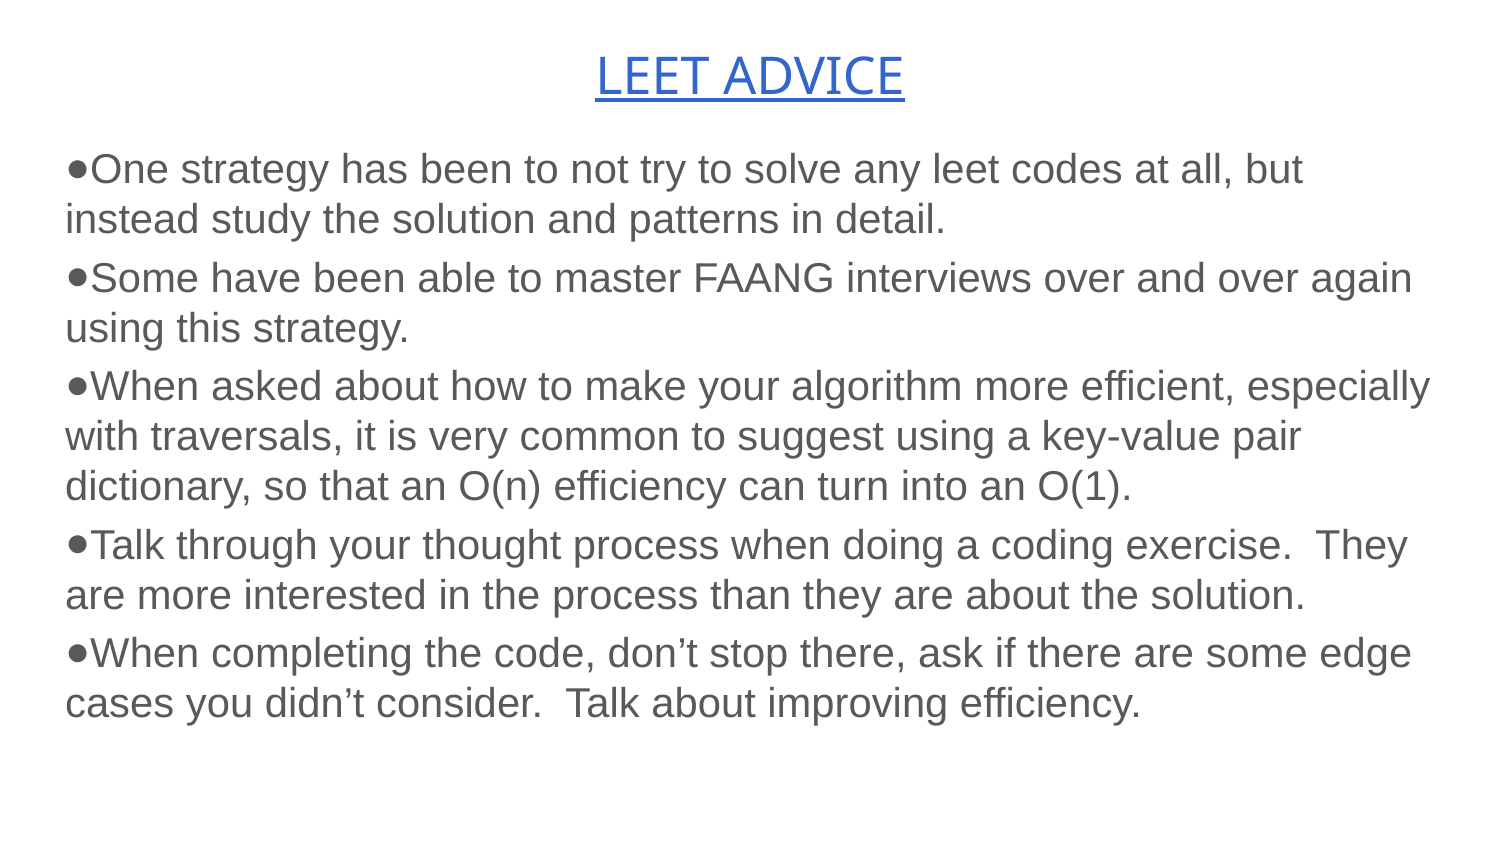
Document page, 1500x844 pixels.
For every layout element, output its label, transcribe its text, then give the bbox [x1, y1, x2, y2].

subtitle One strategy has been to not try to solve any leet codes at all, but instead study the solution and patterns in detail. Some have been able to master FAANG interviews over and over again using this strategy. When asked about how to make your algorithm more efficient, especially with traversals, it is very common to suggest using a key-value pair dictionary, so that an O(n) efficiency can turn into an O(1). Talk through your thought process when doing a coding exercise. They are more interested in the process than they are about the solution. When completing the code, don’t stop there, ask if there are some edge cases you didn’t consider. Talk about improving efficiency. [50, 134, 1450, 785]
title LEET ADVICE [0, 37, 1500, 110]
